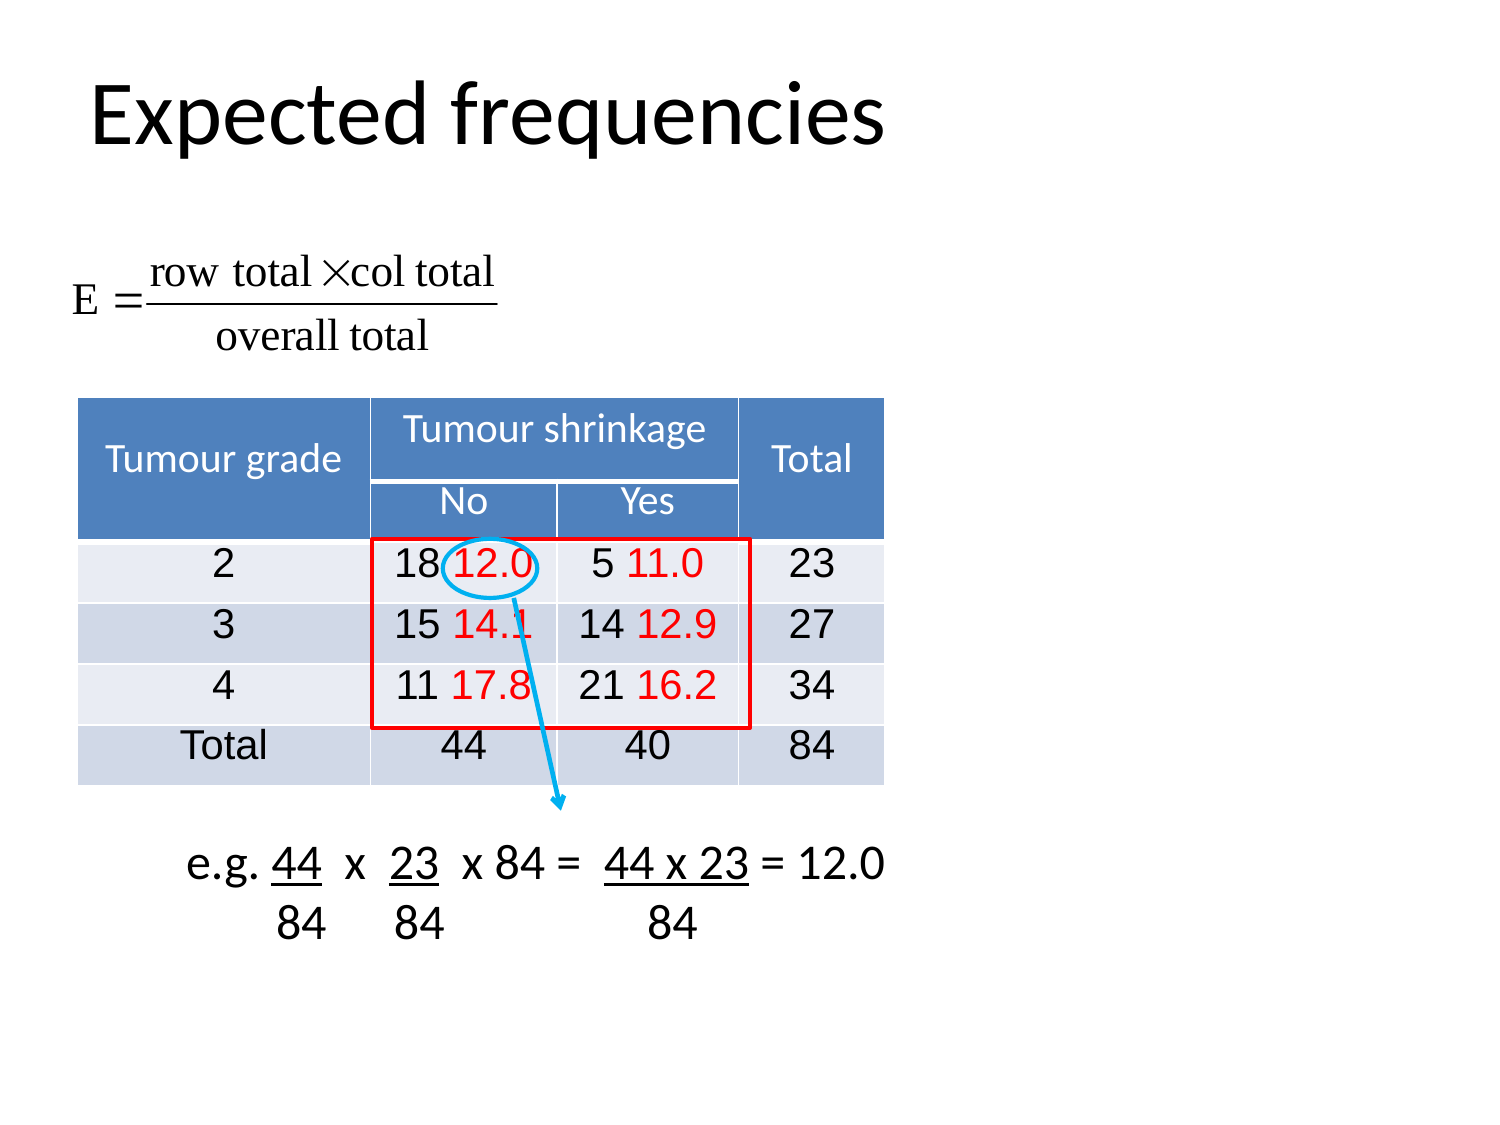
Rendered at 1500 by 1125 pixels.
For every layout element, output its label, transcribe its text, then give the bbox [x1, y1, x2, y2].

table_cell Yes [558, 484, 738, 537]
table_header Tumour shrinkage [371, 398, 738, 479]
table_cell 40 [565, 730, 738, 785]
text_box [74, 262, 1425, 1005]
table_cell 3 [78, 604, 370, 663]
text_box [440, 536, 540, 601]
table_cell 27 [752, 604, 884, 663]
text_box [64, 243, 507, 361]
text_box [504, 537, 752, 730]
text_box e.g. 44 x 23 x 84 = 44 x 23 = 12.0 84 84 84 [171, 822, 1164, 957]
table_header Tumour grade [78, 398, 370, 539]
table_header Total [739, 398, 884, 539]
table_cell 2 [78, 545, 370, 602]
text_box [370, 537, 512, 730]
table_cell Total [78, 726, 370, 785]
table_cell 44 [371, 730, 508, 785]
table_cell No [371, 484, 556, 537]
table_cell 23 [752, 545, 884, 602]
text_box Expected frequencies [74, 45, 1425, 233]
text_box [513, 597, 562, 811]
table_cell 4 [78, 665, 370, 724]
table_cell 84 [739, 726, 884, 785]
table_cell 34 [752, 665, 884, 724]
